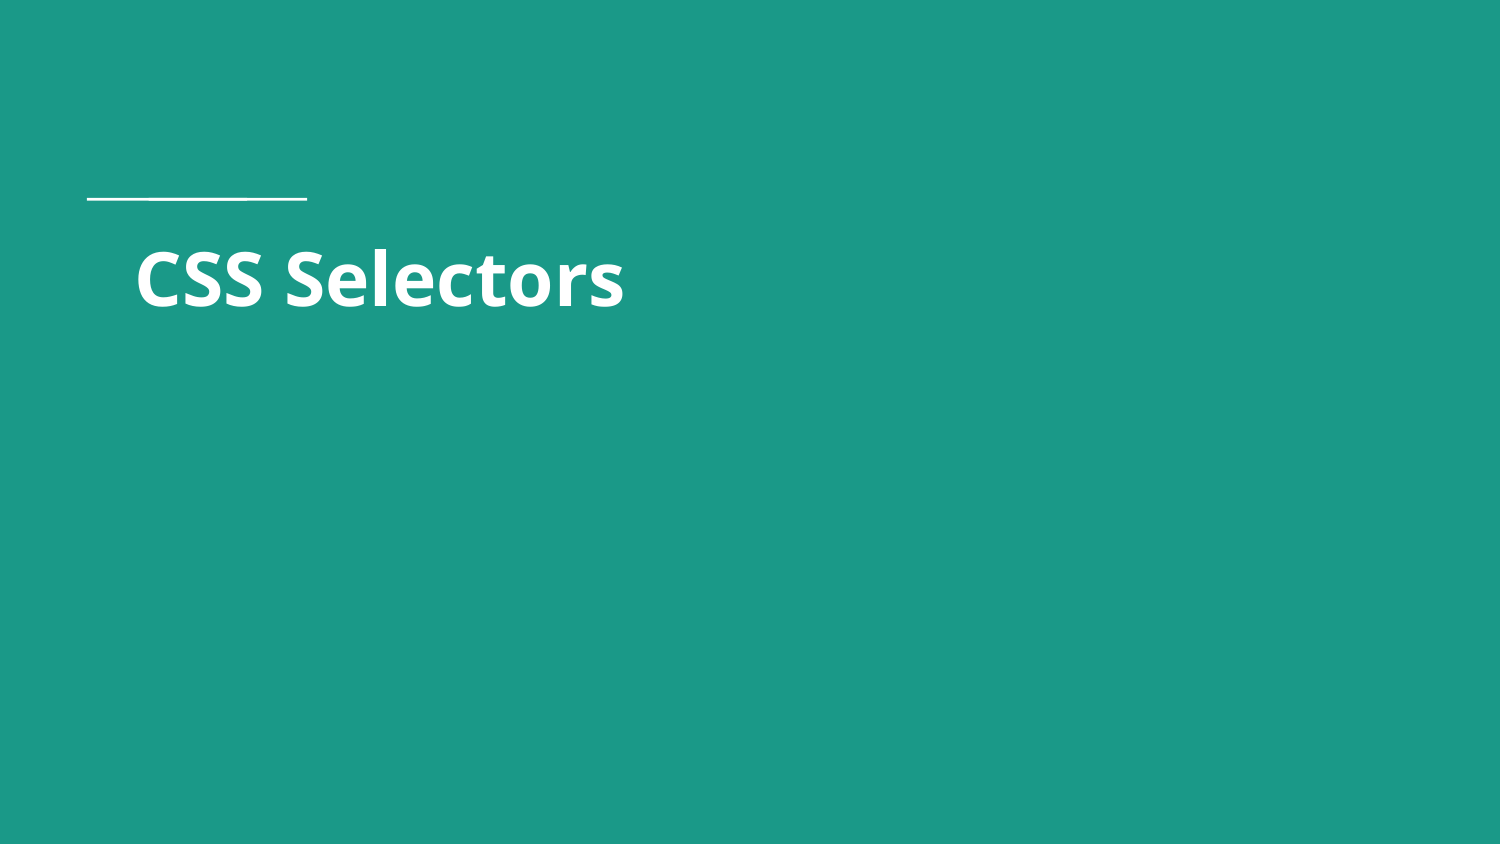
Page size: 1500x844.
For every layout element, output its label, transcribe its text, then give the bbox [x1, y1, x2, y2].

title CSS Selectors [119, 216, 1381, 466]
